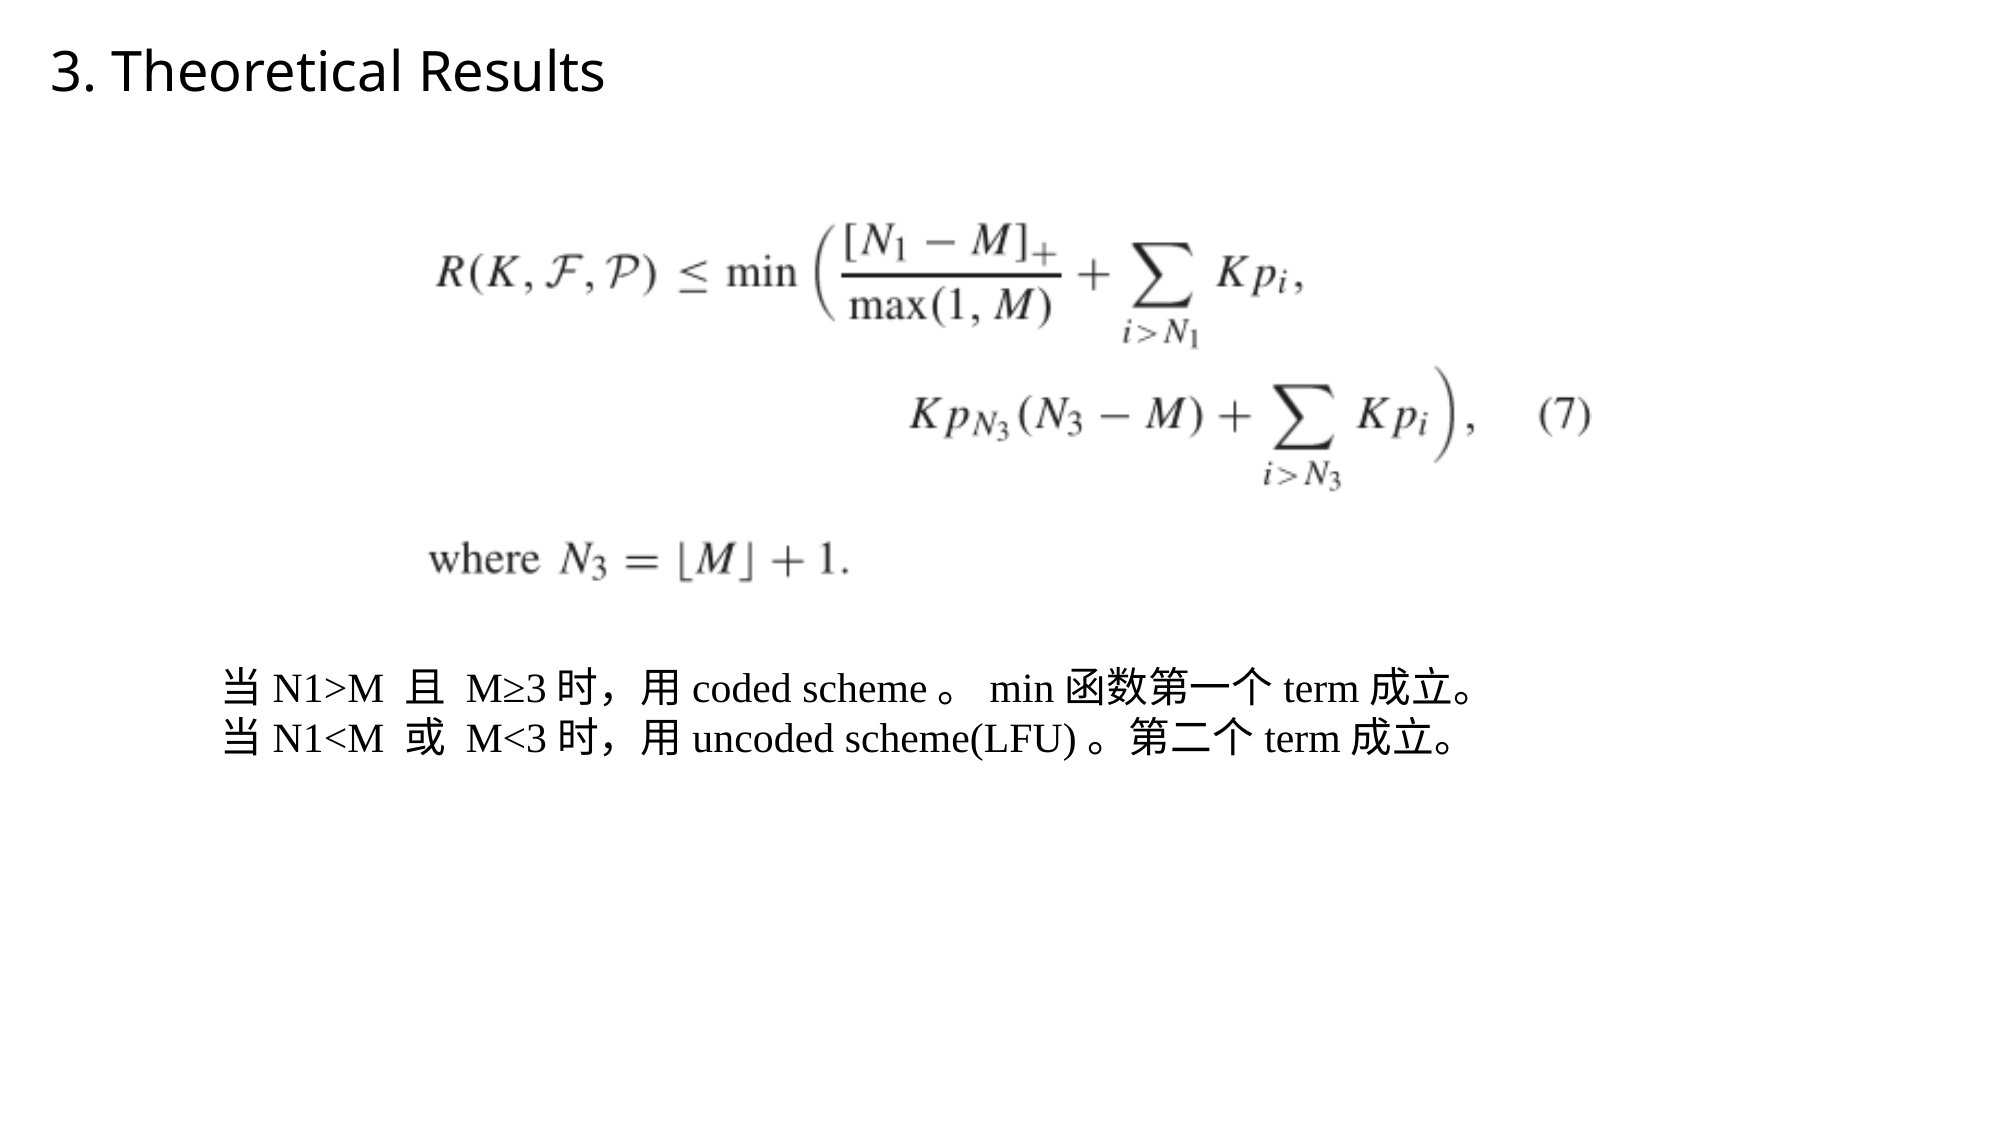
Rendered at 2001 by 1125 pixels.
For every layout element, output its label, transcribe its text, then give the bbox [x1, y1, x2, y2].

picture [395, 204, 1605, 593]
text_box 当N1>M 且 M≥3时，用coded scheme。min函数第一个term成立。 当N1<M 或 M<3时，用uncoded scheme(LFU)。第二个term成立。 [206, 653, 1794, 768]
title 3. Theoretical Results [35, 35, 1168, 112]
